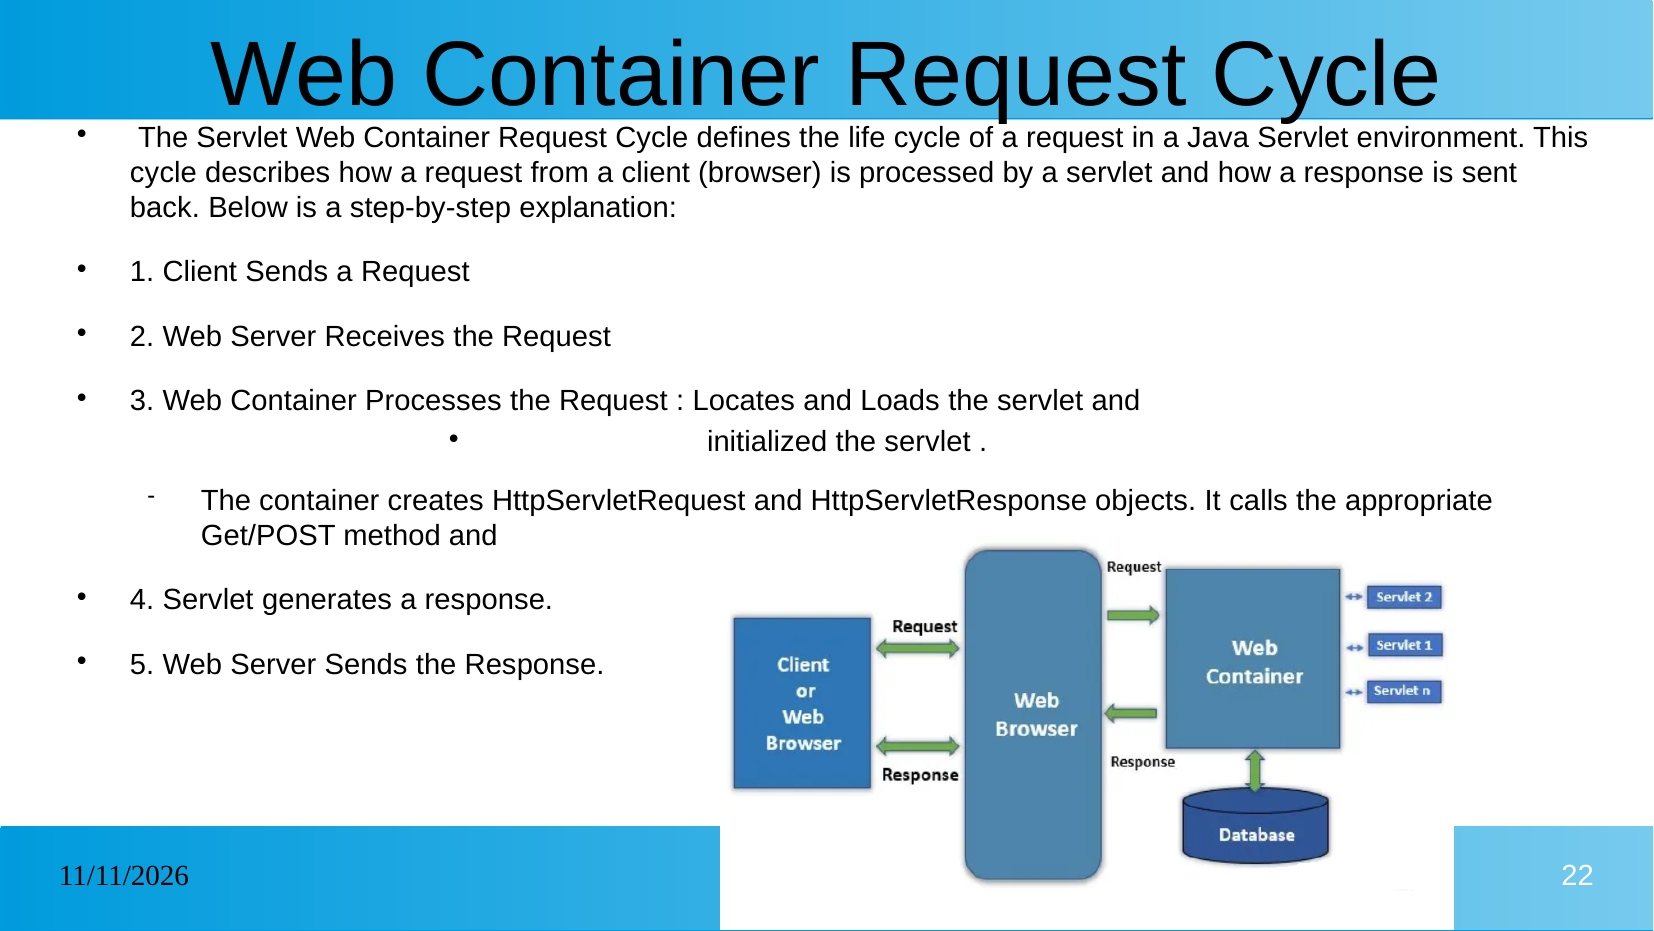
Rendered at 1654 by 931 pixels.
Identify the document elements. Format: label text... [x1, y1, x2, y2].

picture [719, 518, 1454, 929]
list The Servlet Web Container Request Cycle defines the life cycle of a request in a Java Servlet environment. This cycle describes how a request from a client (browser) is processed by a servlet and how a response is sent back. Below is a step-by-step explanation: 1. Client Sends a Request 2. Web Server Receives the Request 3. Web Container Processes the Request : Locates and Loads the servlet and initialized the servlet . The container creates HttpServletRequest and HttpServletResponse objects. It calls the appropriate Get/POST method and 4. Servlet generates a response. 5. Web Server Sends the Response. [59, 118, 1594, 709]
slide_number 22 [1458, 856, 1594, 915]
title Web Container Request Cycle [59, 29, 1594, 108]
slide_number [59, 856, 443, 915]
